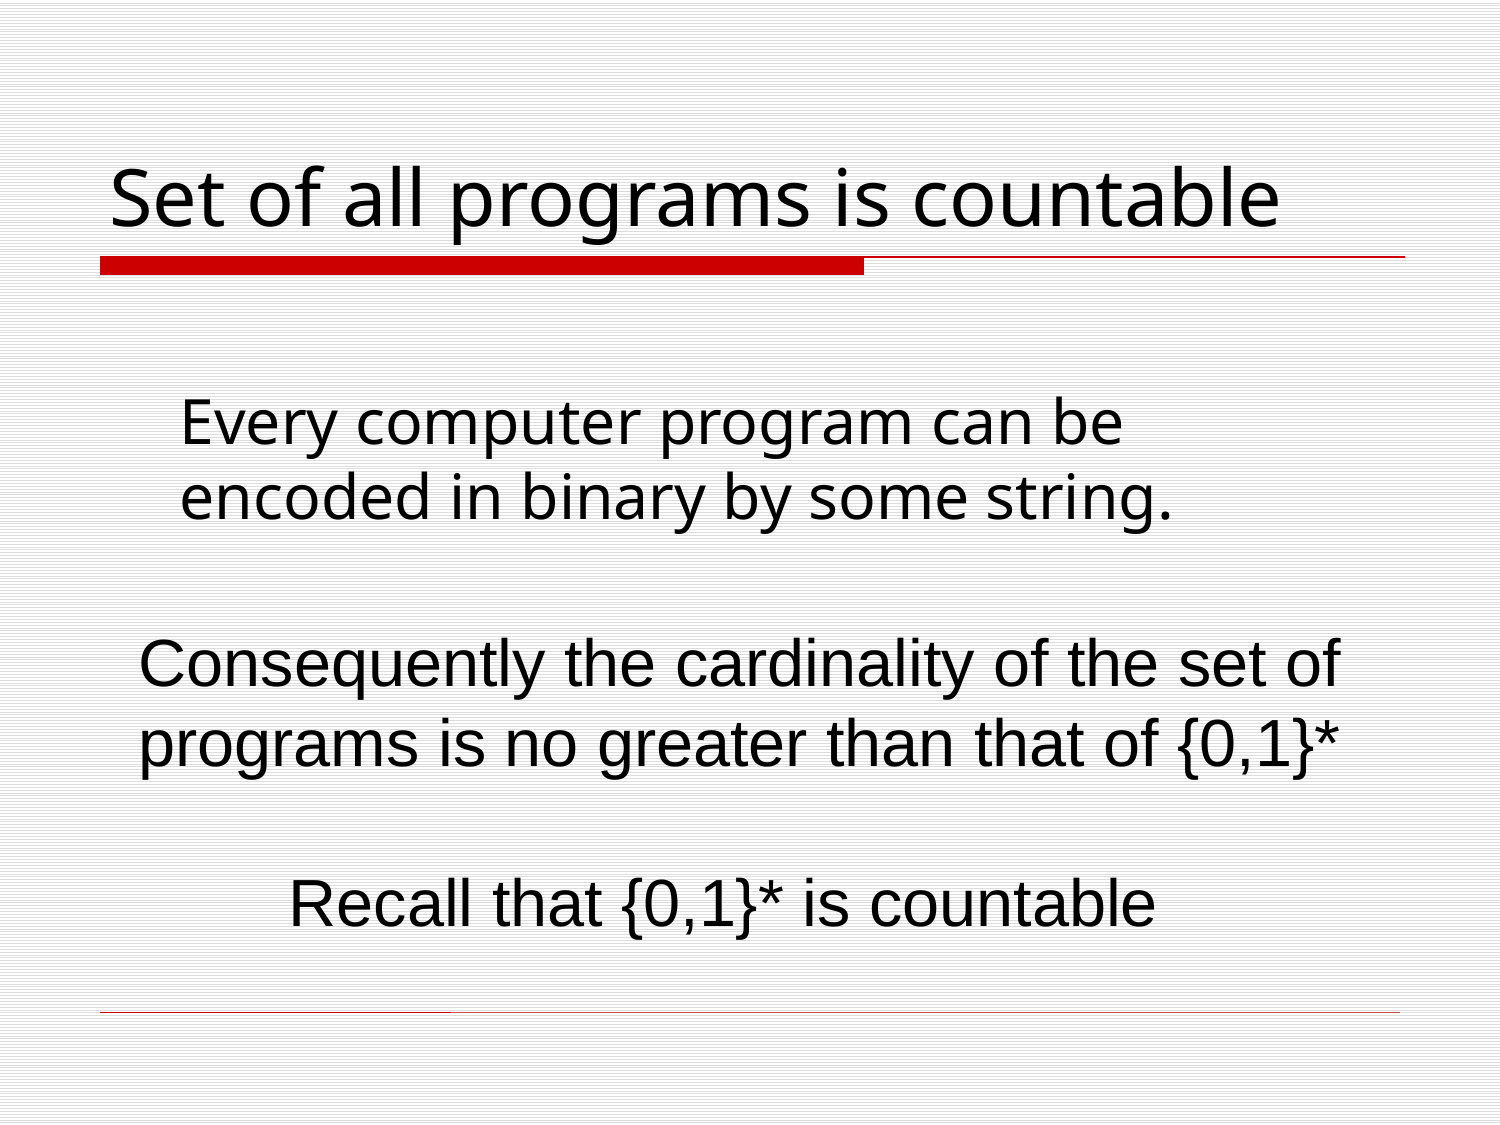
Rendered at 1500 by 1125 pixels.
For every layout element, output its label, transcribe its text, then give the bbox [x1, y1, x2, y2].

text_box Consequently the cardinality of the set of programs is no greater than that of {0,1}* Recall that {0,1}* is countable [123, 612, 1376, 1027]
title Set of all programs is countable [94, 50, 1407, 250]
list Every computer program can be encoded in binary by some string. [87, 287, 1400, 563]
